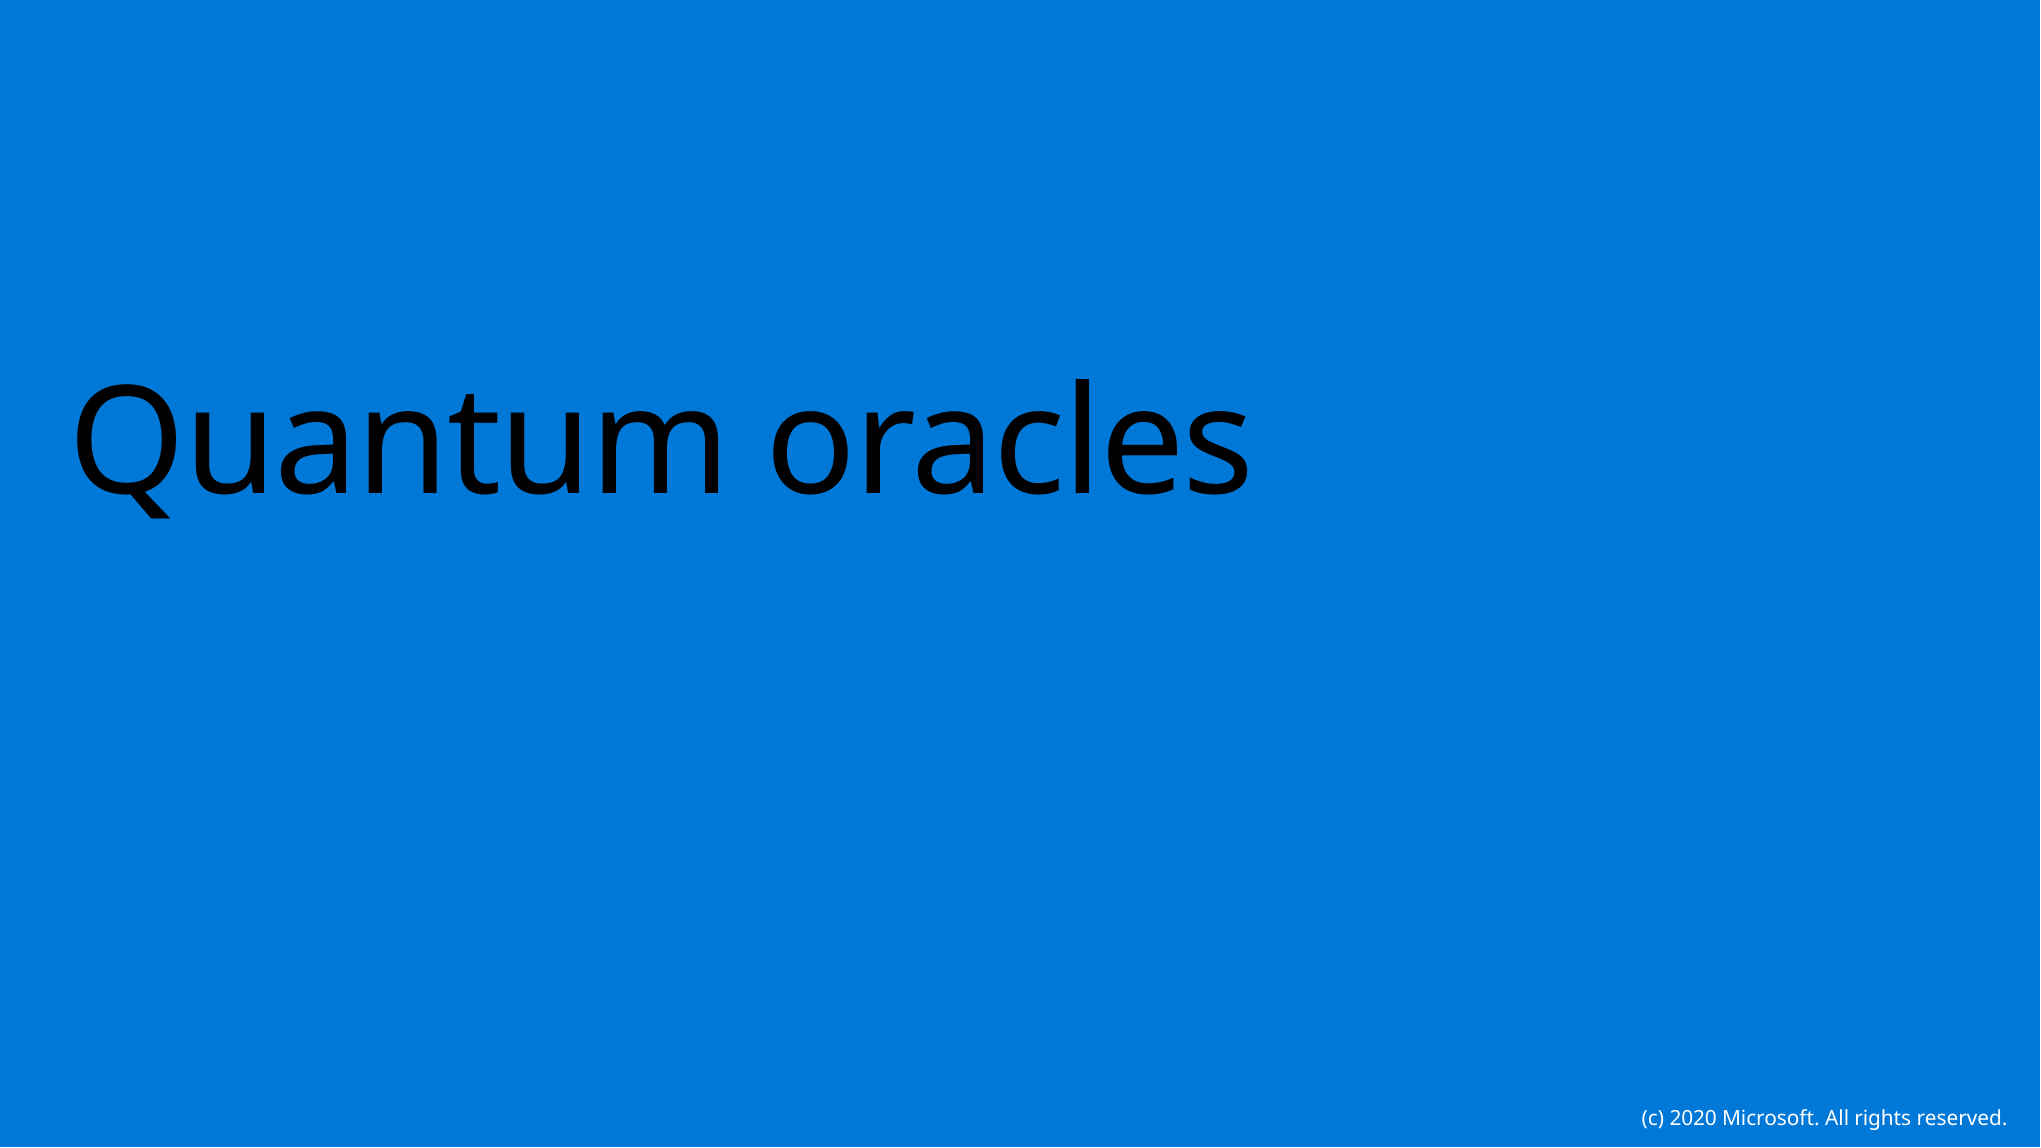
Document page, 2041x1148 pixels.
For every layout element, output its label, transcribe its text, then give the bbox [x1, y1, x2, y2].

text_box (c) 2020 Microsoft. All rights reserved. [1626, 1096, 2023, 1137]
title Quantum oracles [45, 348, 1996, 543]
